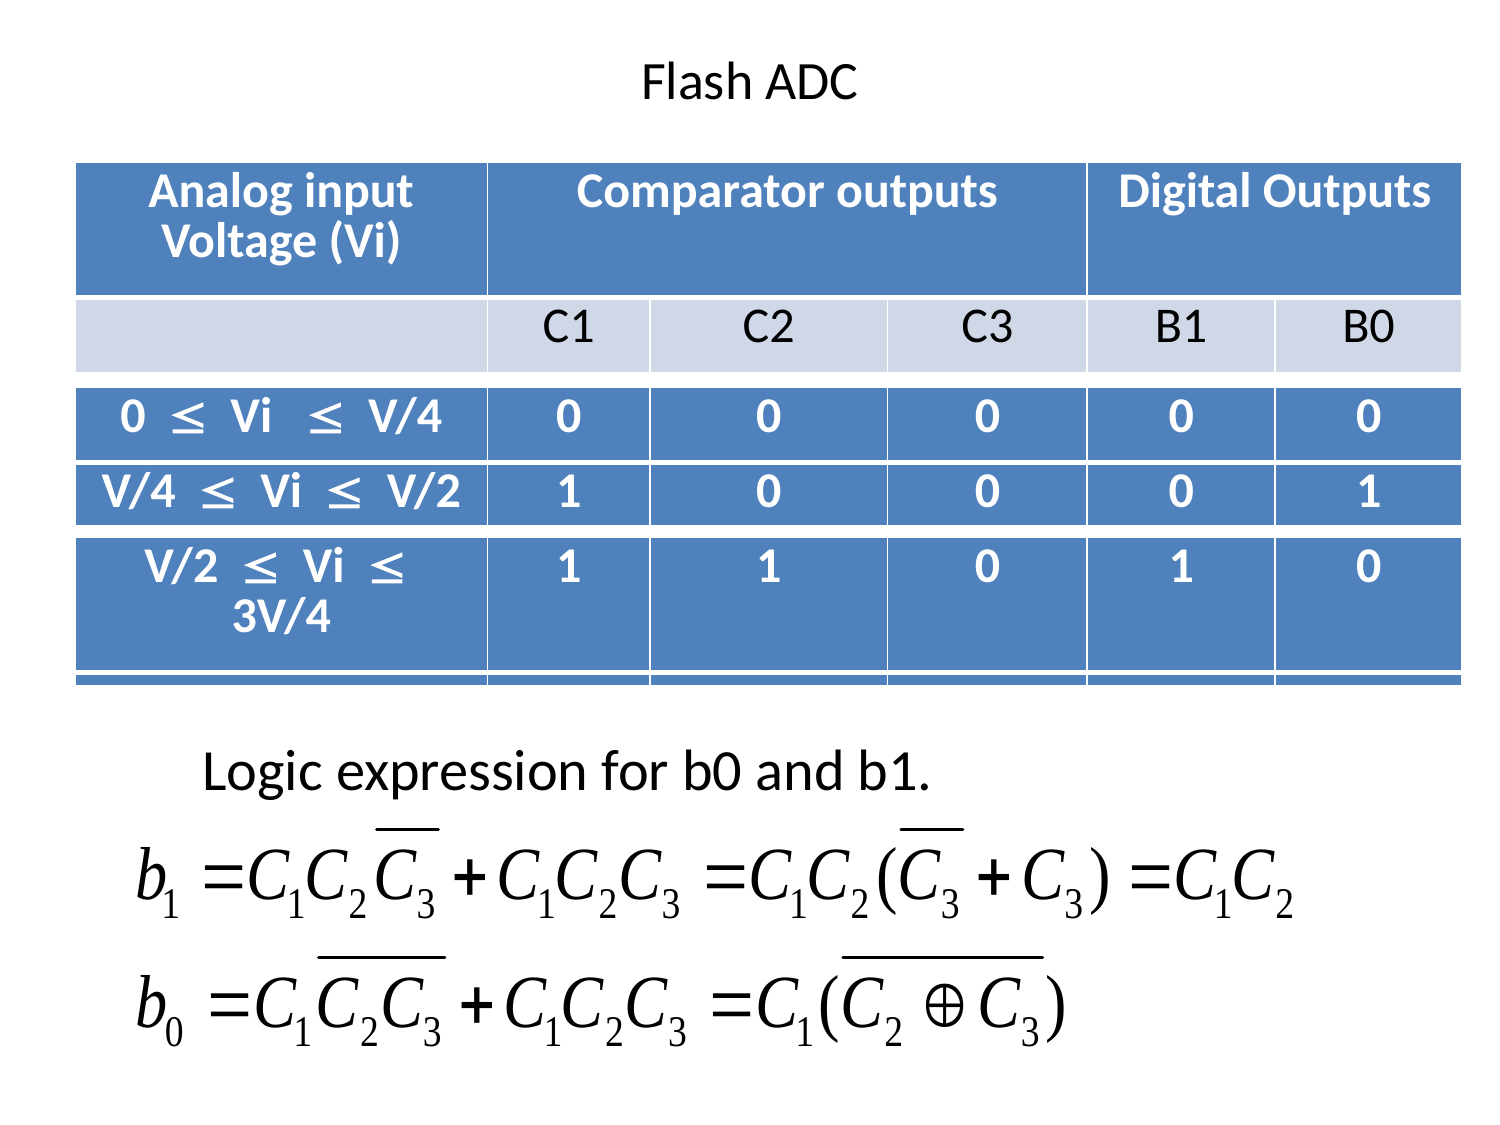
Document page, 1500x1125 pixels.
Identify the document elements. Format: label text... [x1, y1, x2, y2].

table_cell C1 [488, 300, 649, 372]
table_header 1 [888, 675, 1086, 685]
table_header 1 [488, 538, 649, 670]
table_header 0  Vi  V/4 [76, 388, 487, 460]
table_header 1 [1088, 538, 1274, 670]
table_header 3V/4  Vi  V [76, 675, 487, 685]
table_cell C2 [651, 300, 887, 372]
table_header 0 [651, 465, 887, 525]
table_header 1 [488, 465, 649, 525]
table_header V/4  Vi  V/2 [76, 465, 487, 525]
table_header 1 [1088, 675, 1274, 685]
table_header Digital Outputs [1088, 163, 1461, 295]
table_header 0 [488, 388, 649, 460]
table_header 0 [888, 538, 1086, 670]
table_header 0 [888, 388, 1086, 460]
table_header 1 [1276, 675, 1461, 685]
table_header 0 [1088, 465, 1274, 525]
text_box Logic expression for b0 and b1. [187, 725, 1075, 810]
table_cell B0 [1276, 300, 1461, 372]
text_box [127, 812, 1305, 1063]
table_header V/2  Vi  3V/4 [76, 538, 487, 670]
table_header 1 [651, 538, 887, 670]
table_header 0 [1088, 388, 1274, 460]
table_cell [76, 300, 487, 372]
table_header 1 [1276, 465, 1461, 525]
table_header 0 [1276, 388, 1461, 460]
table_header 1 [488, 675, 649, 685]
table_header 1 [651, 675, 887, 685]
title Flash ADC [75, 37, 1425, 118]
table_header Comparator outputs [488, 163, 1086, 295]
table_header 0 [888, 465, 1086, 525]
table_header 0 [1276, 538, 1461, 670]
table_header Analog input Voltage (Vi) [76, 163, 487, 295]
table_cell C3 [888, 300, 1086, 372]
table_header 0 [651, 388, 887, 460]
table_cell B1 [1088, 300, 1274, 372]
